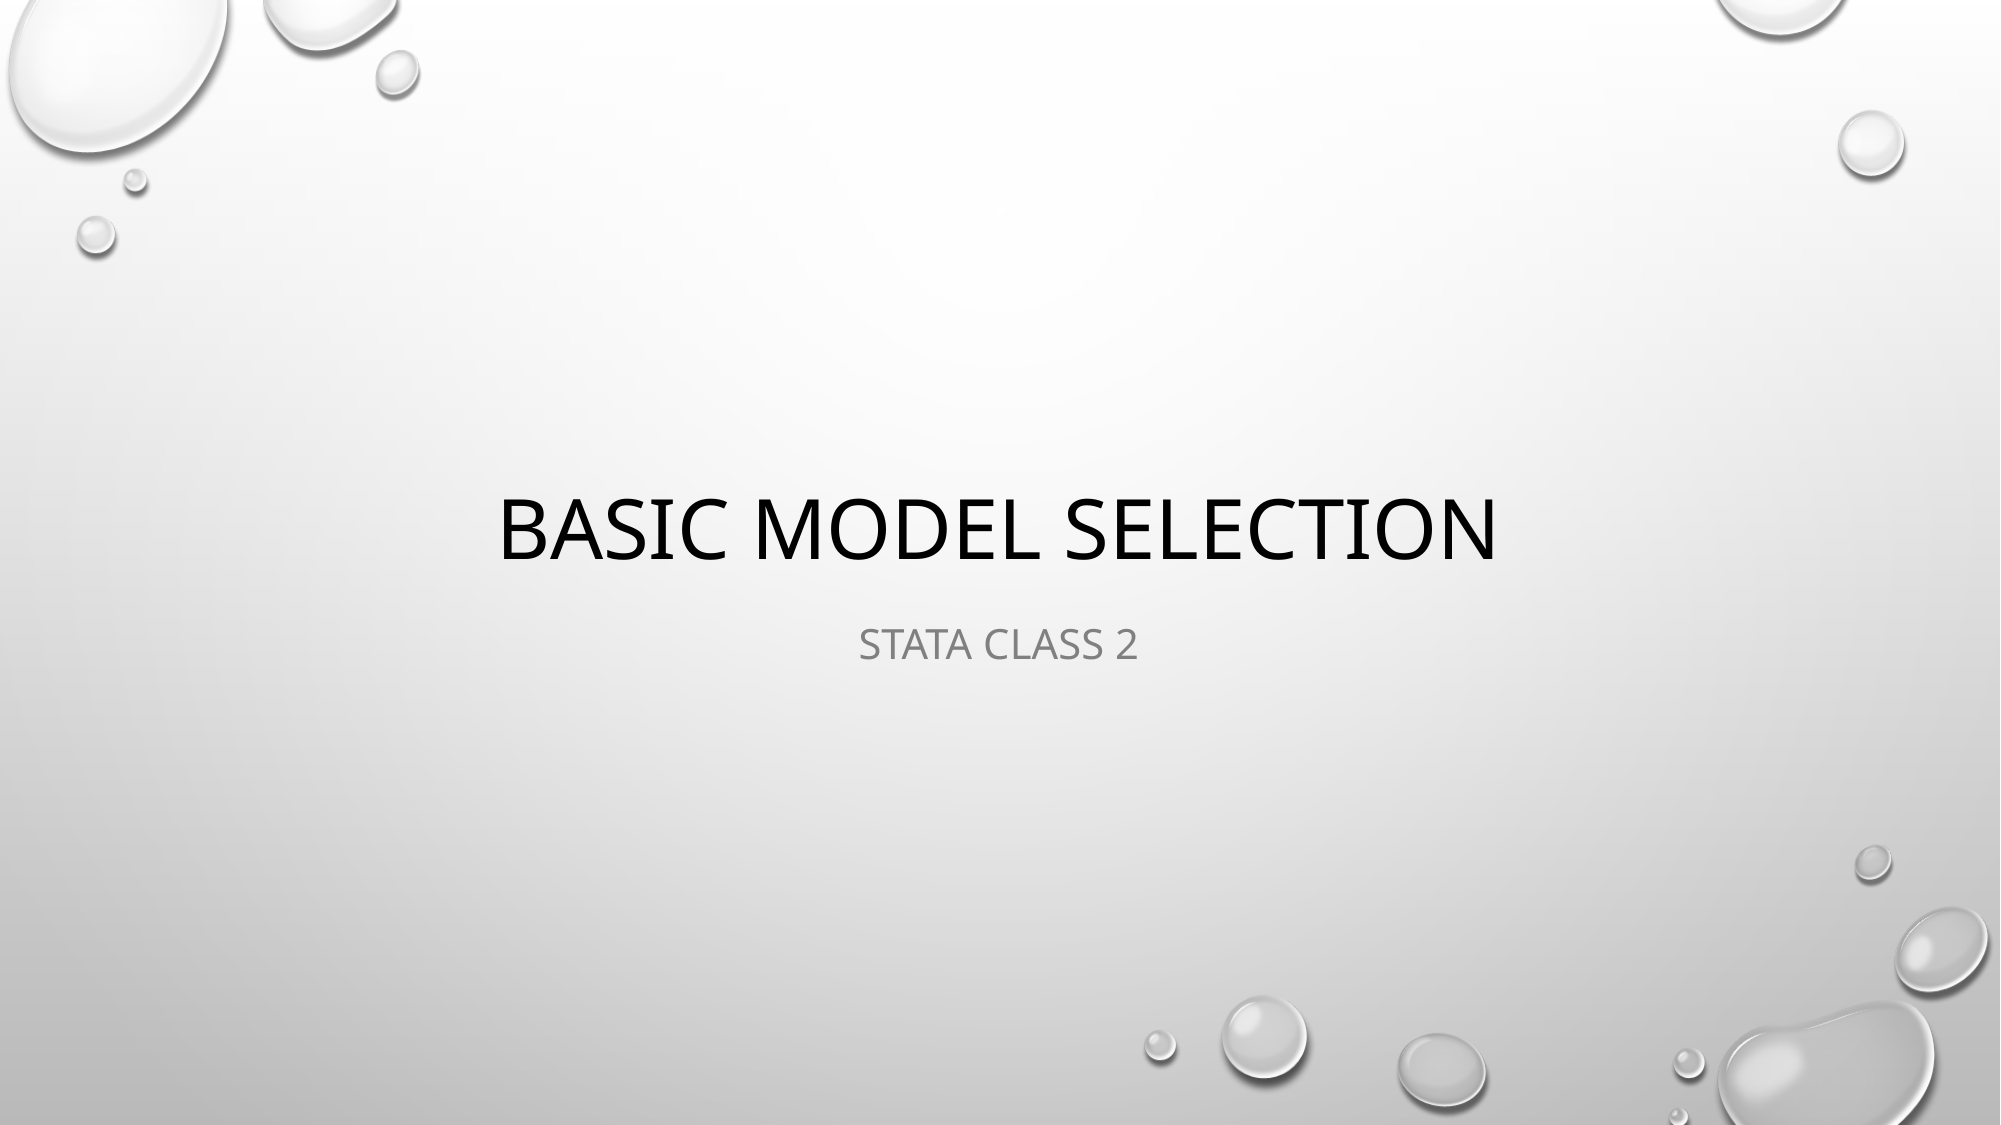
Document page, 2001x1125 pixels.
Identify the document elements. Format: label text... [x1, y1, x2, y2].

list Stata class 2 [149, 600, 1848, 825]
picture [0, 0, 2000, 1125]
title Basic Model selection [149, 135, 1848, 585]
